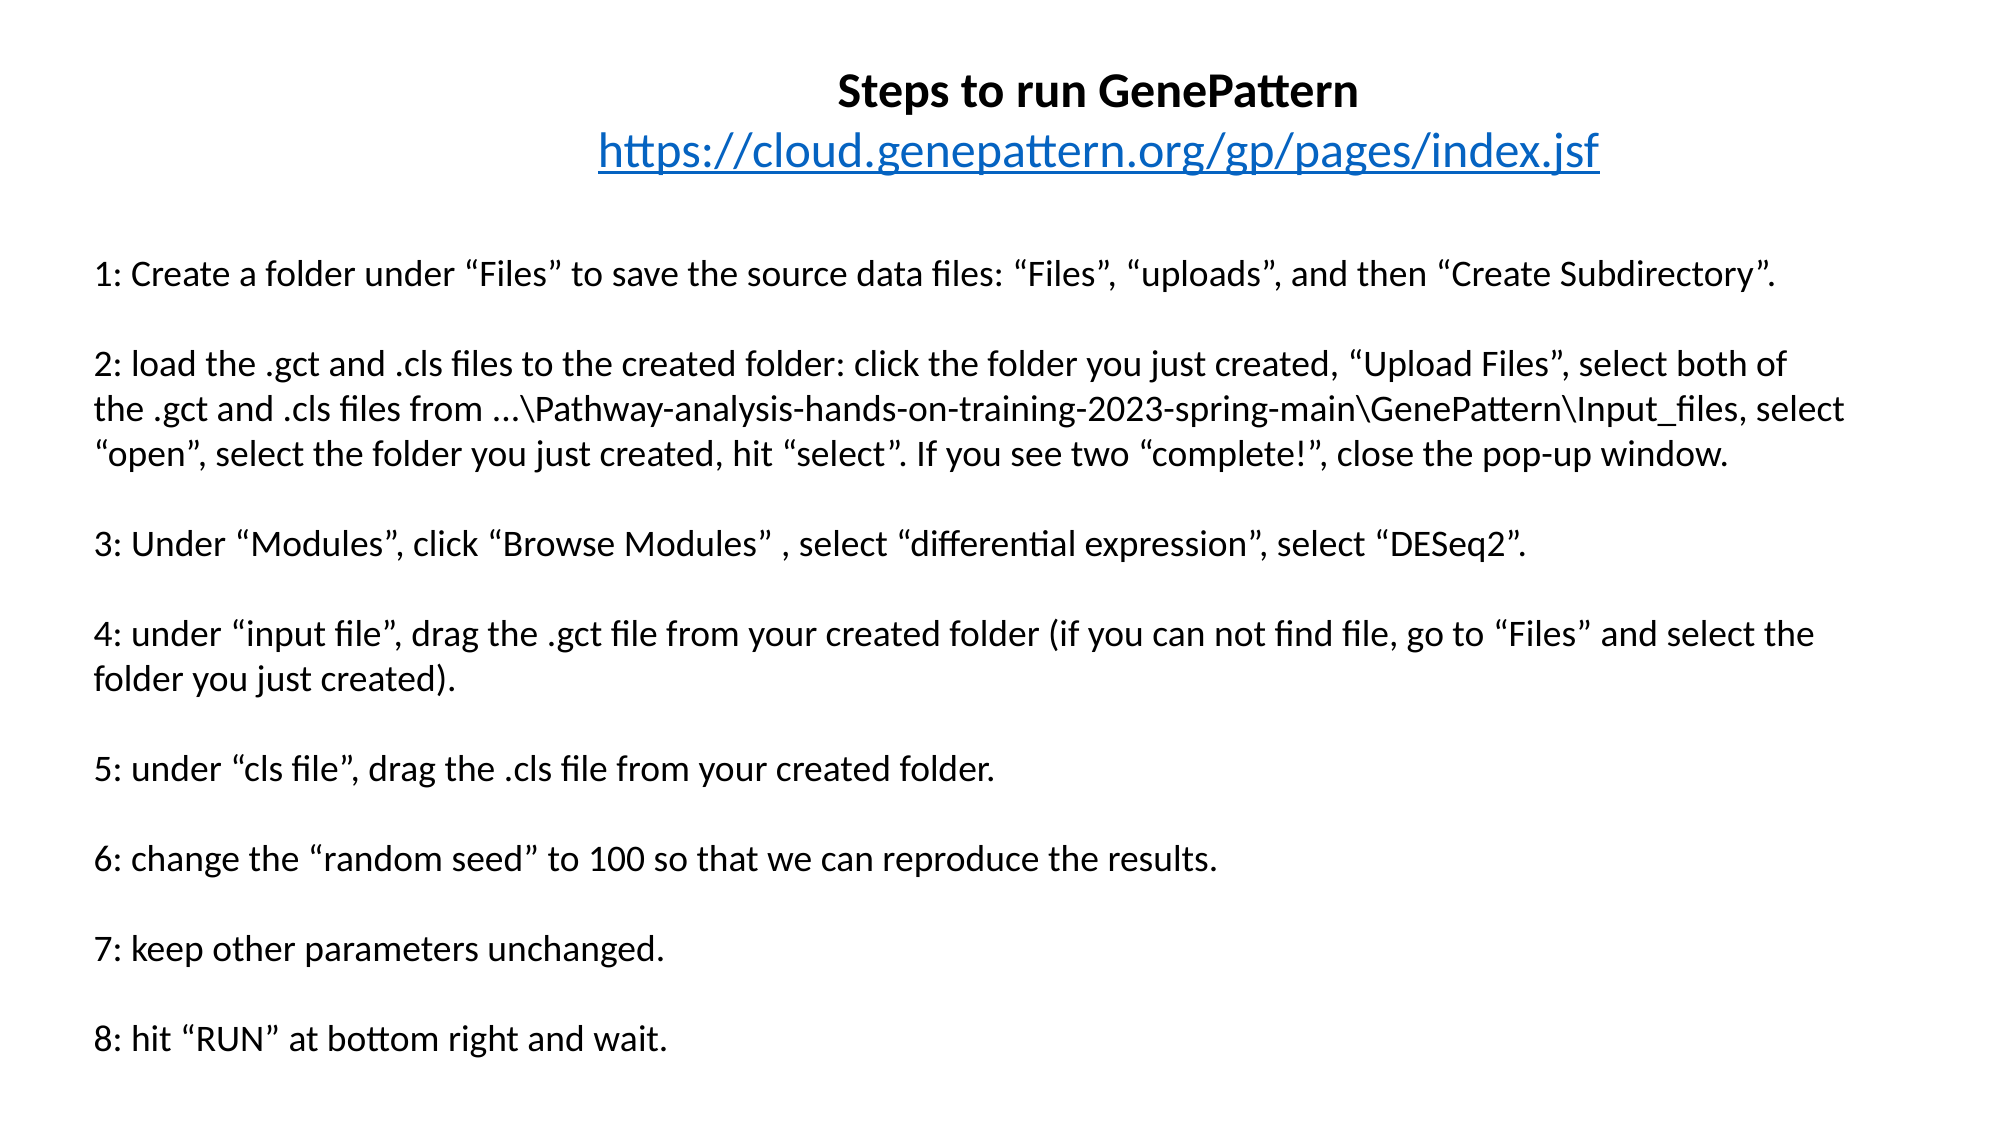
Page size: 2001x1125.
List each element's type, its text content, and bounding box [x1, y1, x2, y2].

text_box 1: Create a folder under “Files” to save the source data files: “Files”, “uploads”, and then “Create Subdirectory”. 2: load the .gct and .cls files to the created folder: click the folder you just created, “Upload Files”, select both of the .gct and .cls files from ...\Pathway-analysis-hands-on-training-2023-spring-main\GenePattern\Input_files, select “open”, select the folder you just created, hit “select”. If you see two “complete!”, close the pop-up window. 3: Under “Modules”, click “Browse Modules” , select “differential expression”, select “DESeq2”. 4: under “input file”, drag the .gct file from your created folder (if you can not find file, go to “Files” and select the folder you just created). 5: under “cls file”, drag the .cls file from your created folder. 6: change the “random seed” to 100 so that we can reproduce the results. 7: keep other parameters unchanged. 8: hit “RUN” at bottom right and wait. [78, 241, 1921, 1066]
text_box Steps to run GenePattern https://cloud.genepattern.org/gp/pages/index.jsf [401, 50, 1797, 186]
